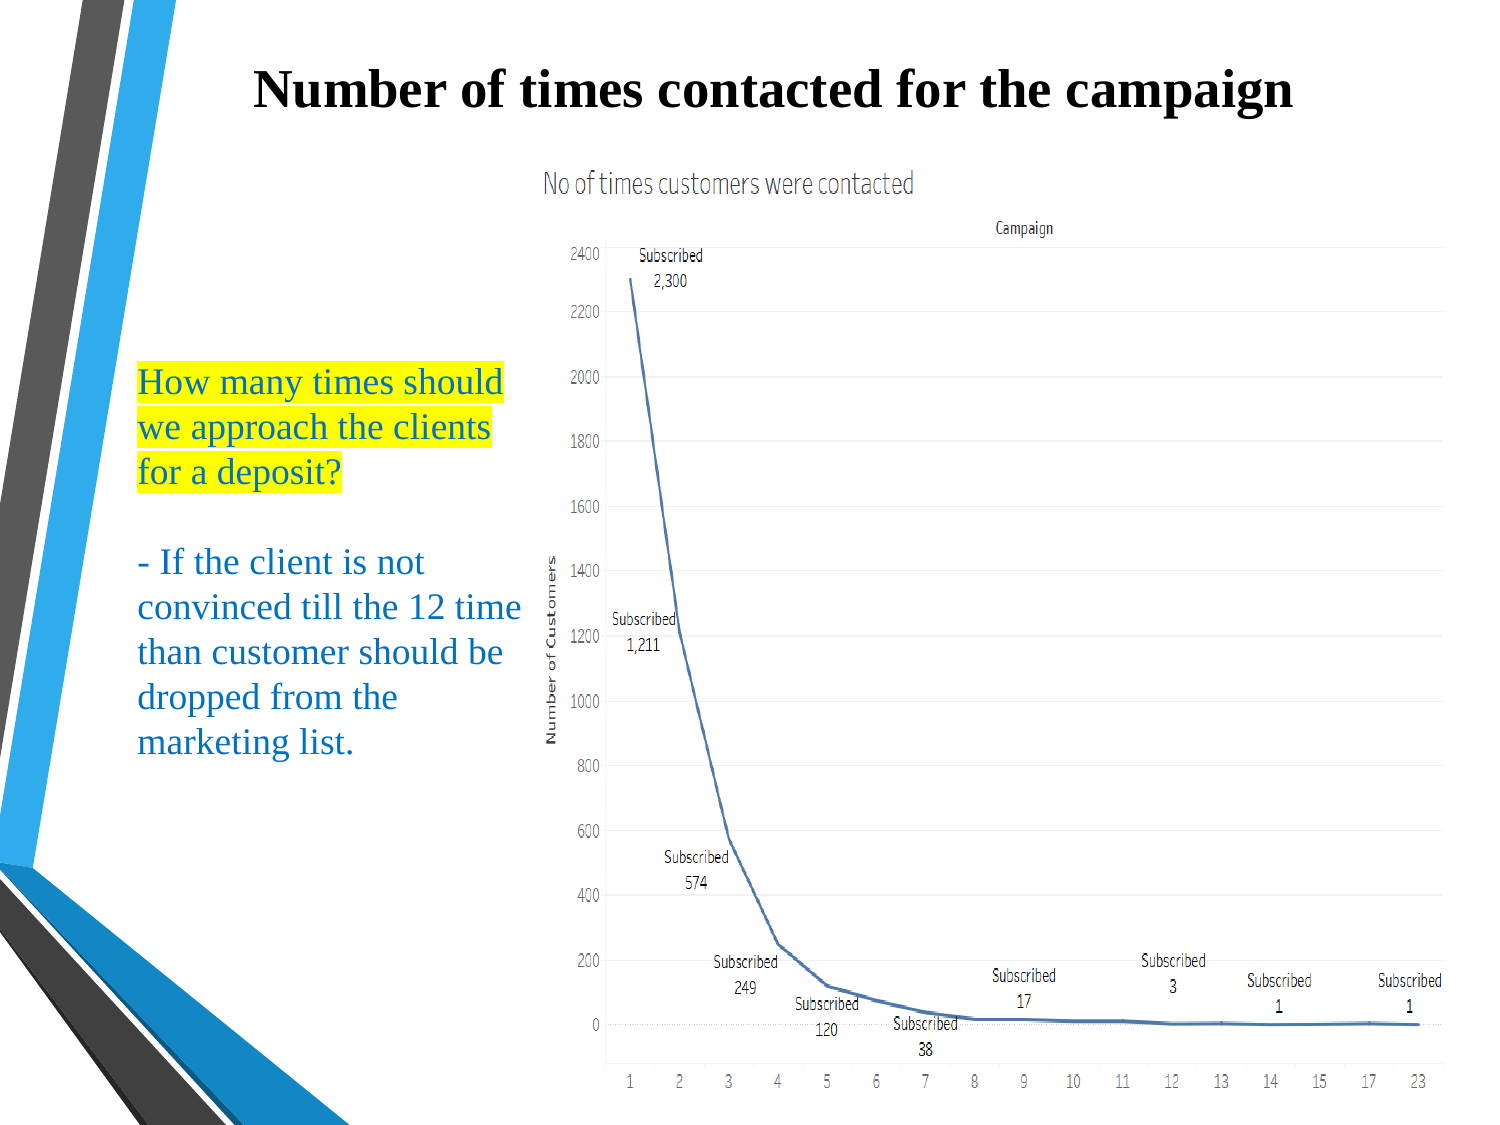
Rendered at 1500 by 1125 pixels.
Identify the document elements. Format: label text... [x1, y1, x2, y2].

text_box How many times should we approach the clients for a deposit? - If the client is not convinced till the 12 time than customer should be dropped from the marketing list. [122, 349, 540, 815]
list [540, 156, 1453, 1102]
title Number of times contacted for the campaign [216, 41, 1332, 130]
